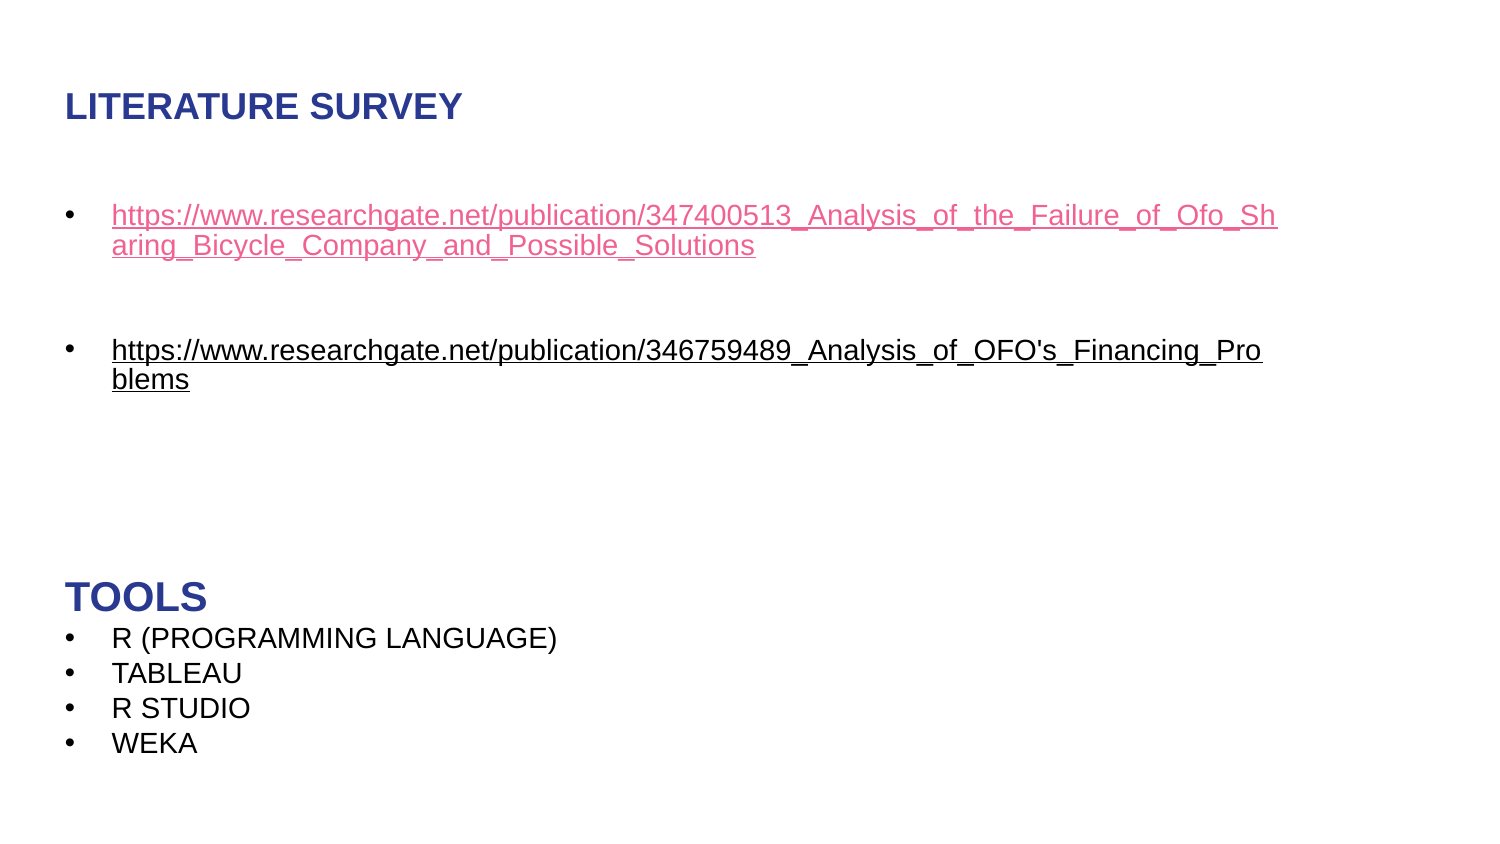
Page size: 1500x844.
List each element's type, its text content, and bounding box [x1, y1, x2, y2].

text_box LITERATURE SURVEY https://www.researchgate.net/publication/347400513_Analysis_of_the_Failure_of_Ofo_Sharing_Bicycle_Company_and_Possible_Solutions https://www.researchgate.net/publication/346759489_Analysis_of_OFO's_Financing_Problems TOOLS R (PROGRAMMING LANGUAGE) TABLEAU R STUDIO WEKA [49, 74, 1293, 814]
